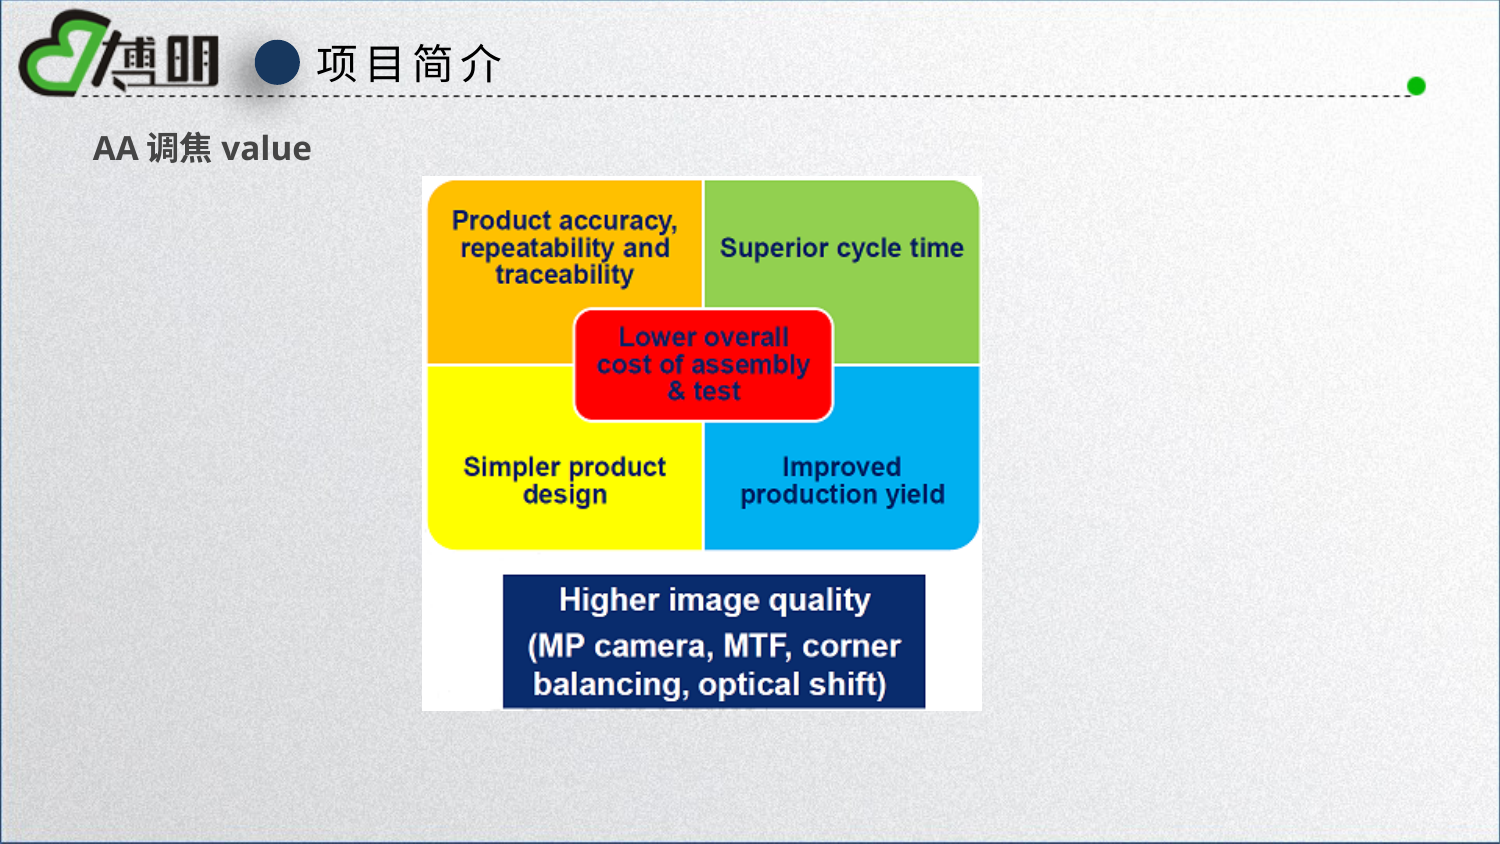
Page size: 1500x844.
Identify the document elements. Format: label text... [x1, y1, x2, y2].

picture [0, 0, 1500, 844]
text_box [252, 37, 301, 87]
text_box 项目简介 [301, 30, 518, 96]
text_box AA调焦value [78, 119, 1291, 175]
